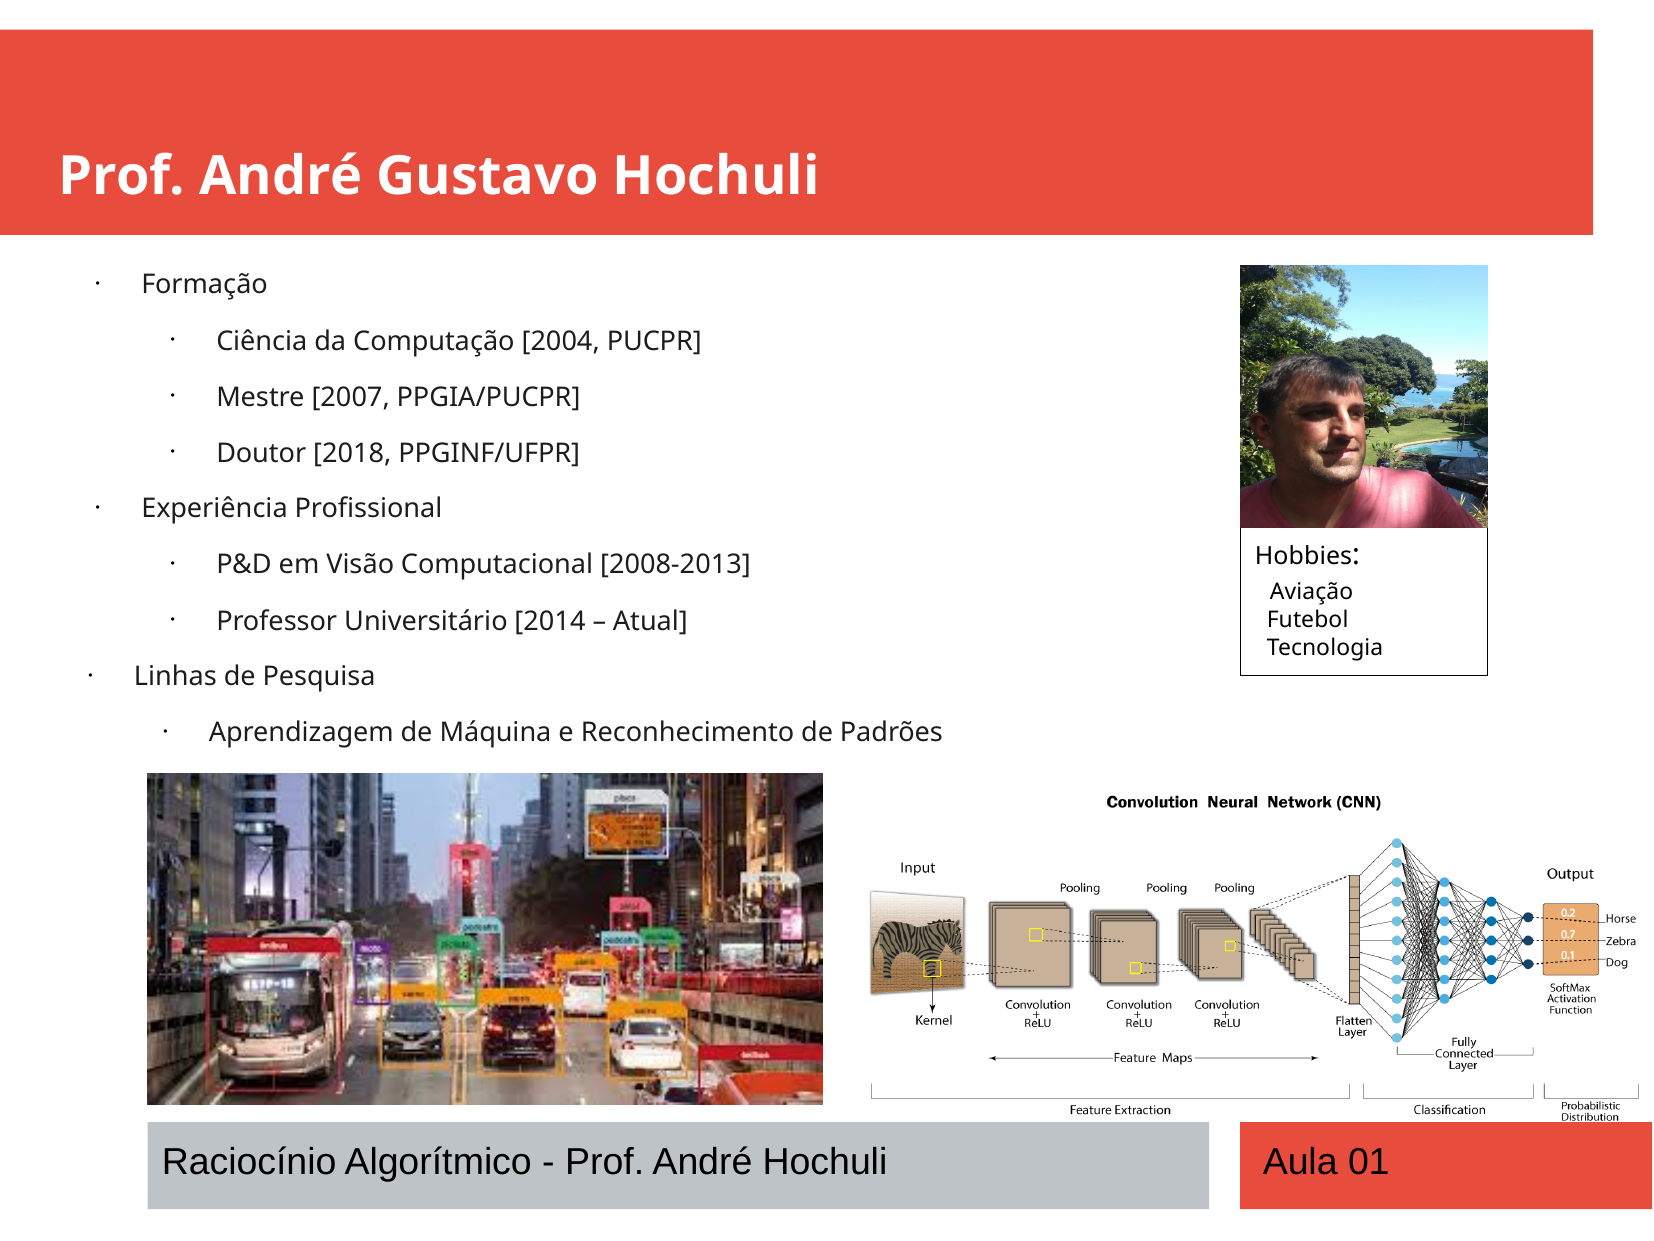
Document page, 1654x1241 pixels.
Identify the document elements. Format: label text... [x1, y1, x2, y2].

picture [1239, 265, 1488, 528]
picture [147, 773, 824, 1105]
picture [856, 767, 1654, 1123]
text_box Aula 01 [1248, 1130, 1622, 1189]
text_box Formação Ciência da Computação [2004, PUCPR] Mestre [2007, PPGIA/PUCPR] Doutor [2018, PPGINF/UFPR] Experiência Profissional P&D em Visão Computacional [2008-2013] Professor Universitário [2014 – Atual] Linhas de Pesquisa Aprendizagem de Máquina e Reconhecimento de Padrões [59, 267, 1564, 1034]
text_box Hobbies: Aviação Futebol Tecnologia [1240, 535, 1488, 676]
text_box Raciocínio Algorítmico - Prof. André Hochuli [147, 1129, 1204, 1189]
text_box Prof. André Gustavo Hochuli [59, 59, 1594, 206]
